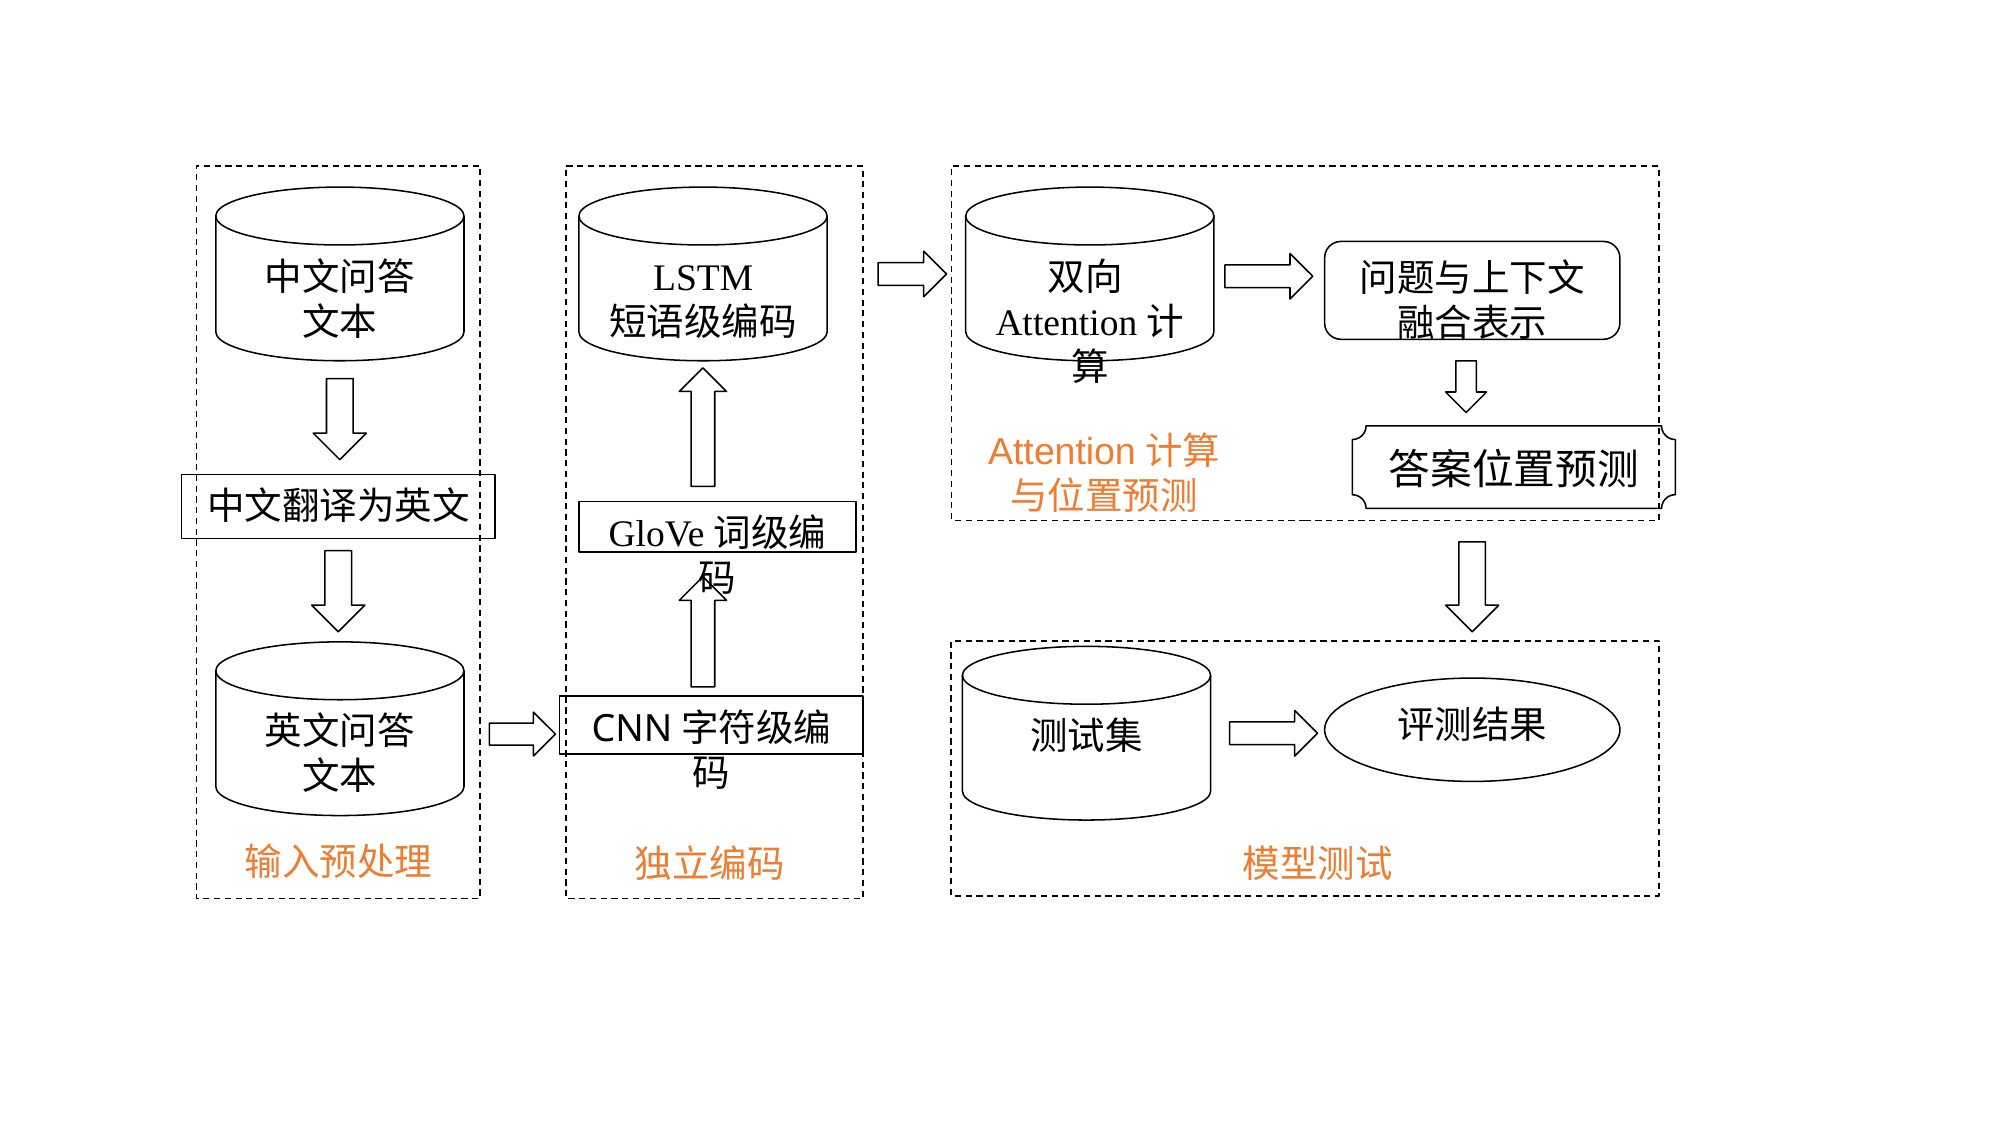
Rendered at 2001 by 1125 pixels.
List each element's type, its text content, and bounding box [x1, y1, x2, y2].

text_box [878, 251, 947, 297]
text_box Attention计算与位置预测 [962, 419, 1246, 525]
text_box [196, 166, 481, 899]
text_box [565, 166, 863, 899]
text_box [489, 712, 556, 757]
text_box [1445, 541, 1499, 632]
text_box CNN字符级编码 [559, 696, 565, 754]
text_box 独立编码 [579, 832, 840, 893]
text_box [951, 166, 1659, 521]
text_box [951, 640, 1659, 896]
text_box 中文翻译为英文 [481, 474, 496, 539]
text_box 中文翻译为英文 [181, 474, 196, 539]
text_box 输入预处理 [208, 830, 468, 890]
text_box 答案位置预测 [1659, 425, 1676, 509]
text_box 模型测试 [1187, 832, 1448, 893]
